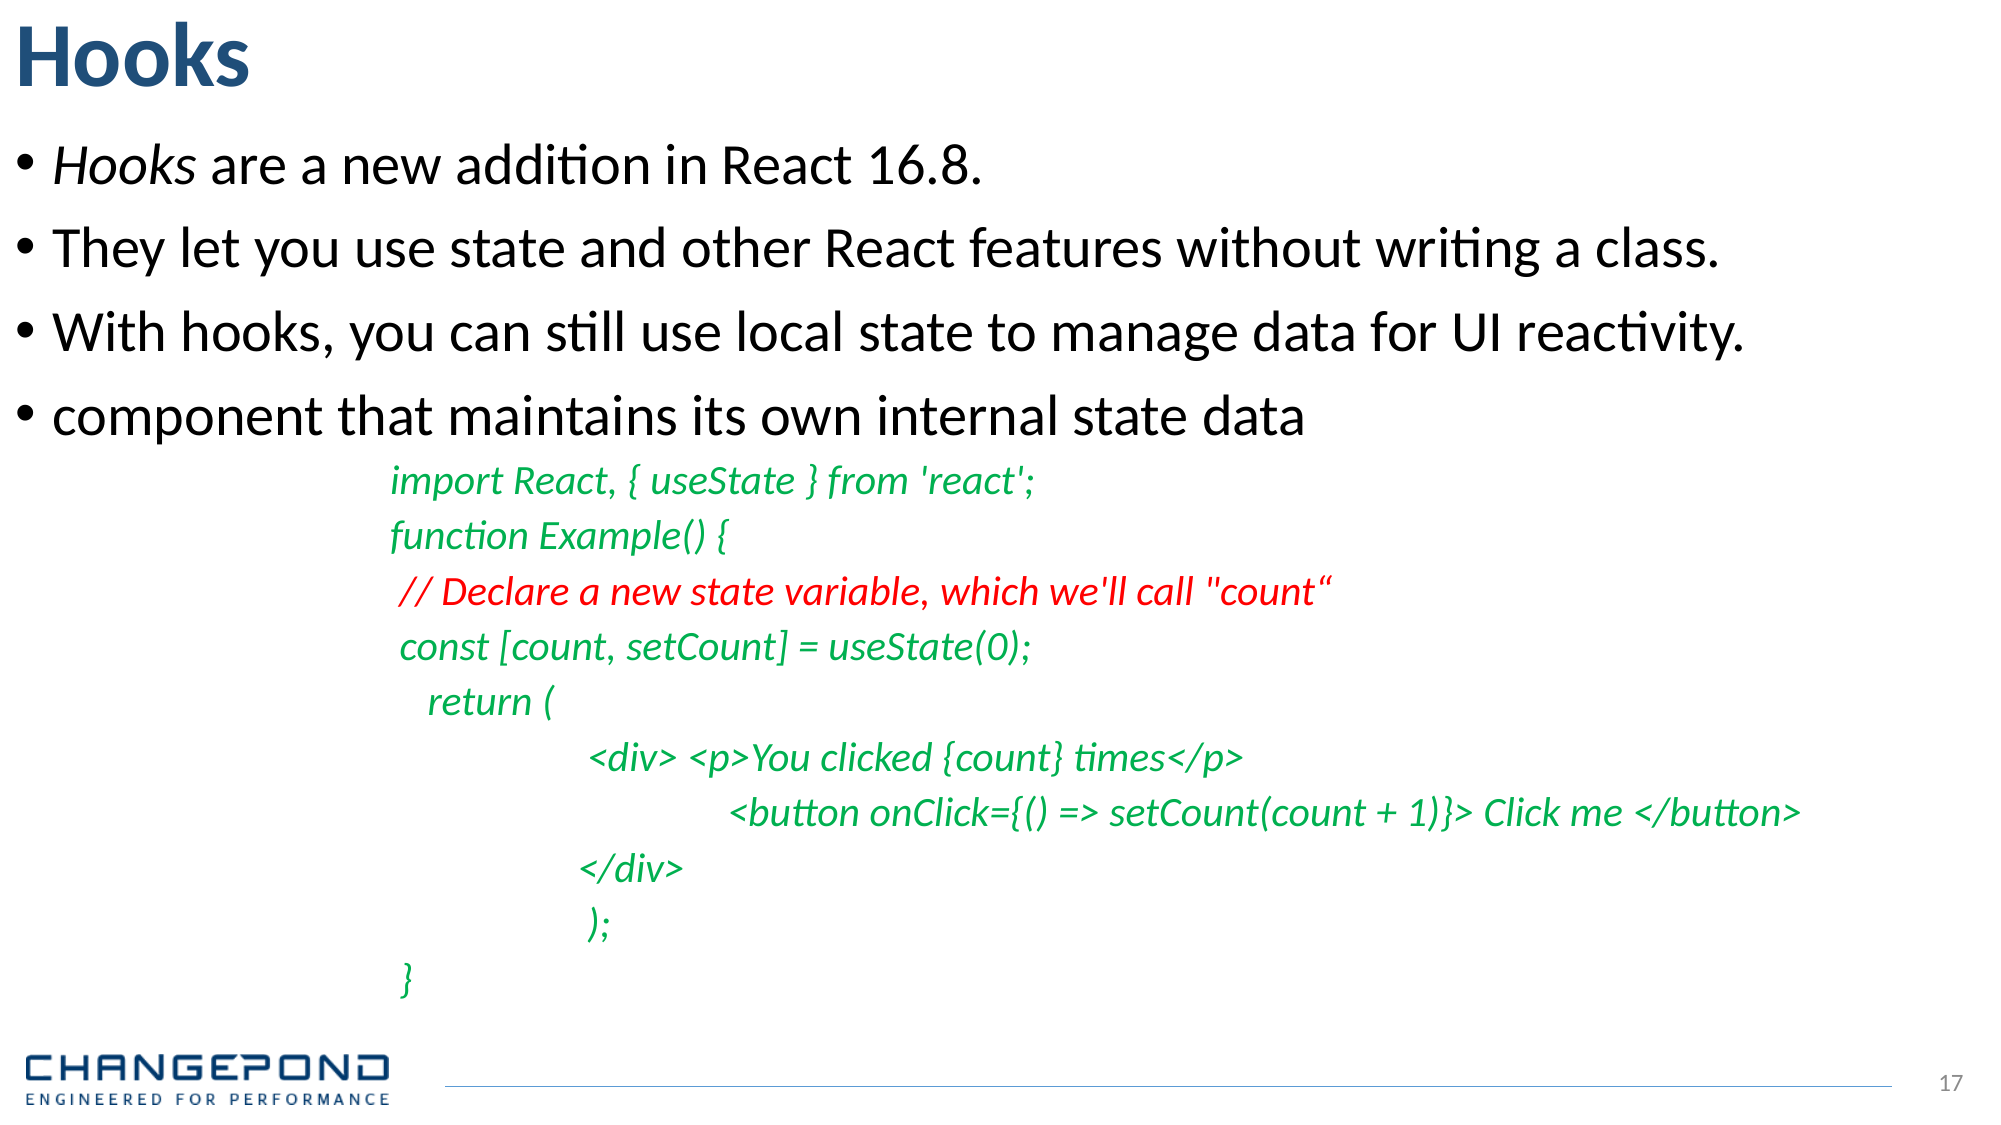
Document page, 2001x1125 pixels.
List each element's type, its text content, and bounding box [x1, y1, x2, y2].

title Hooks [0, 0, 1950, 126]
slide_number 17 [1875, 1051, 1979, 1112]
picture [26, 1061, 389, 1105]
list Hooks are a new addition in React 16.8. They let you use state and other React features without writing a class. With hooks, you can still use local state to manage data for UI reactivity. component that maintains its own internal state data import React, { useState } from 'react'; function Example() { // Declare a new state variable, which we'll call "count“ const [count, setCount] = useState(0); return ( <div> <p>You clicked {count} times</p> <button onClick={() => setCount(count + 1)}> Click me </button> </div> ); } [0, 126, 1950, 1061]
